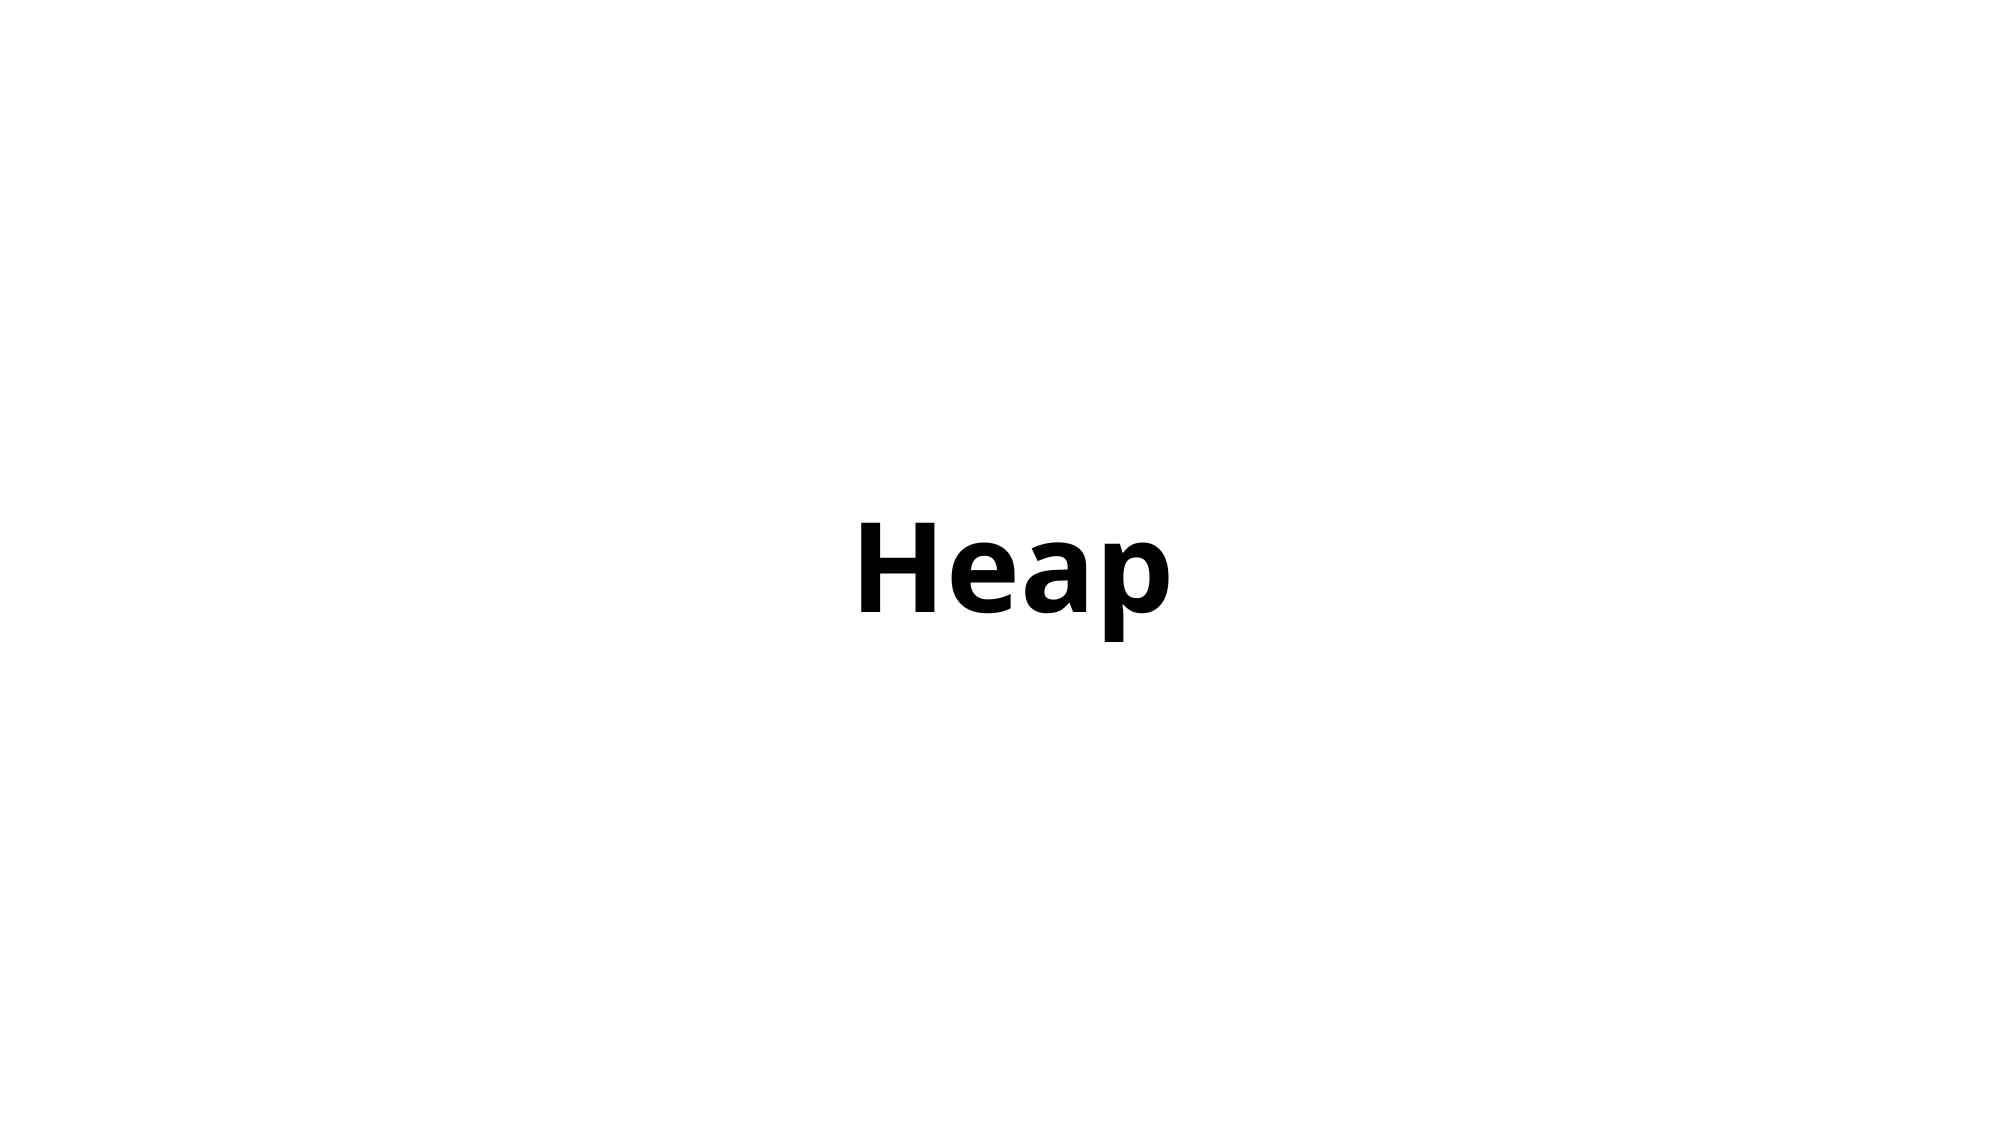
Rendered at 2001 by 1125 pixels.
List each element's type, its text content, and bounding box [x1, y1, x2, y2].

title Heap [262, 255, 1763, 648]
